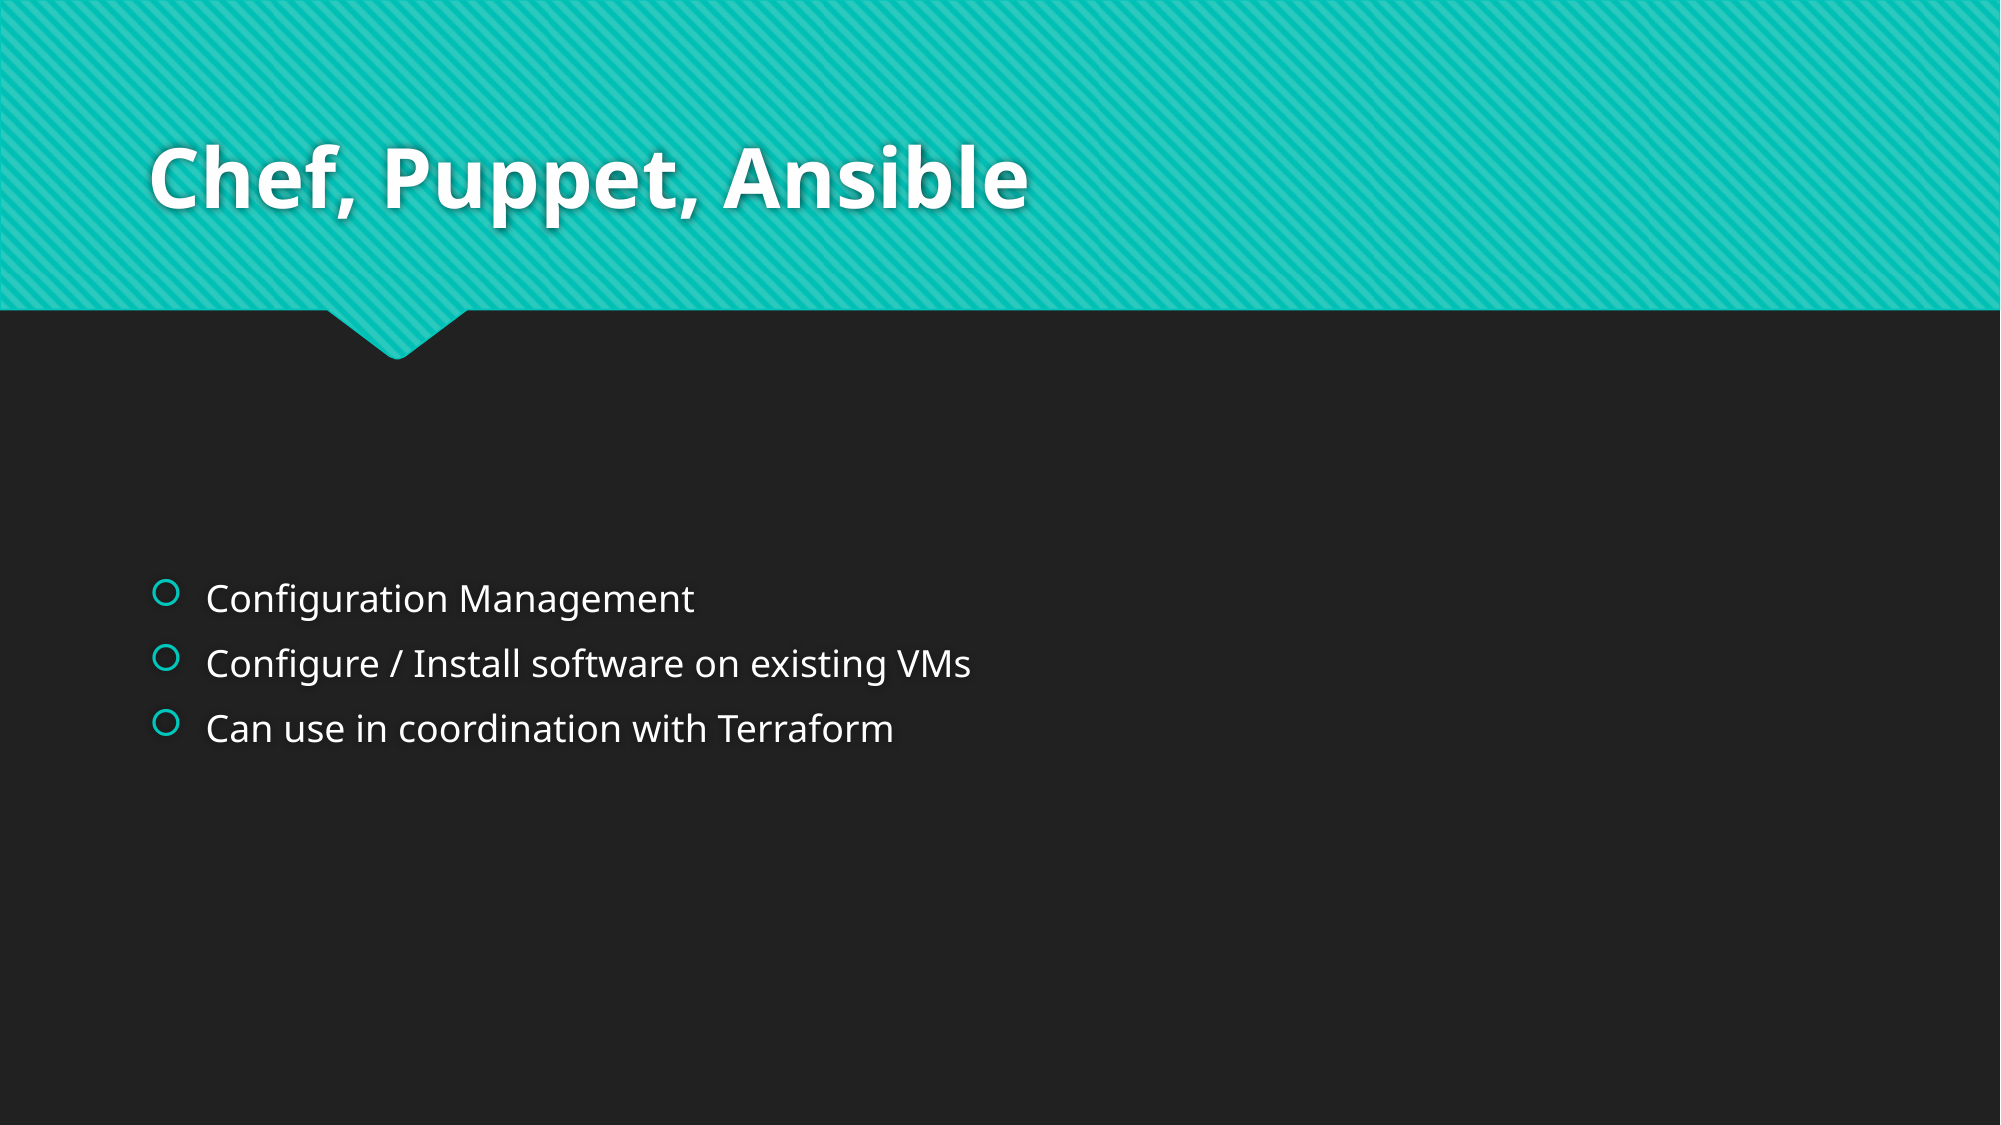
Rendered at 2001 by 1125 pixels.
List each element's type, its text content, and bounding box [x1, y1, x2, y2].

title Chef, Puppet, Ansible [132, 73, 1868, 233]
list Configuration Management Configure / Install software on existing VMs Can use in coordination with Terraform [134, 364, 1866, 962]
